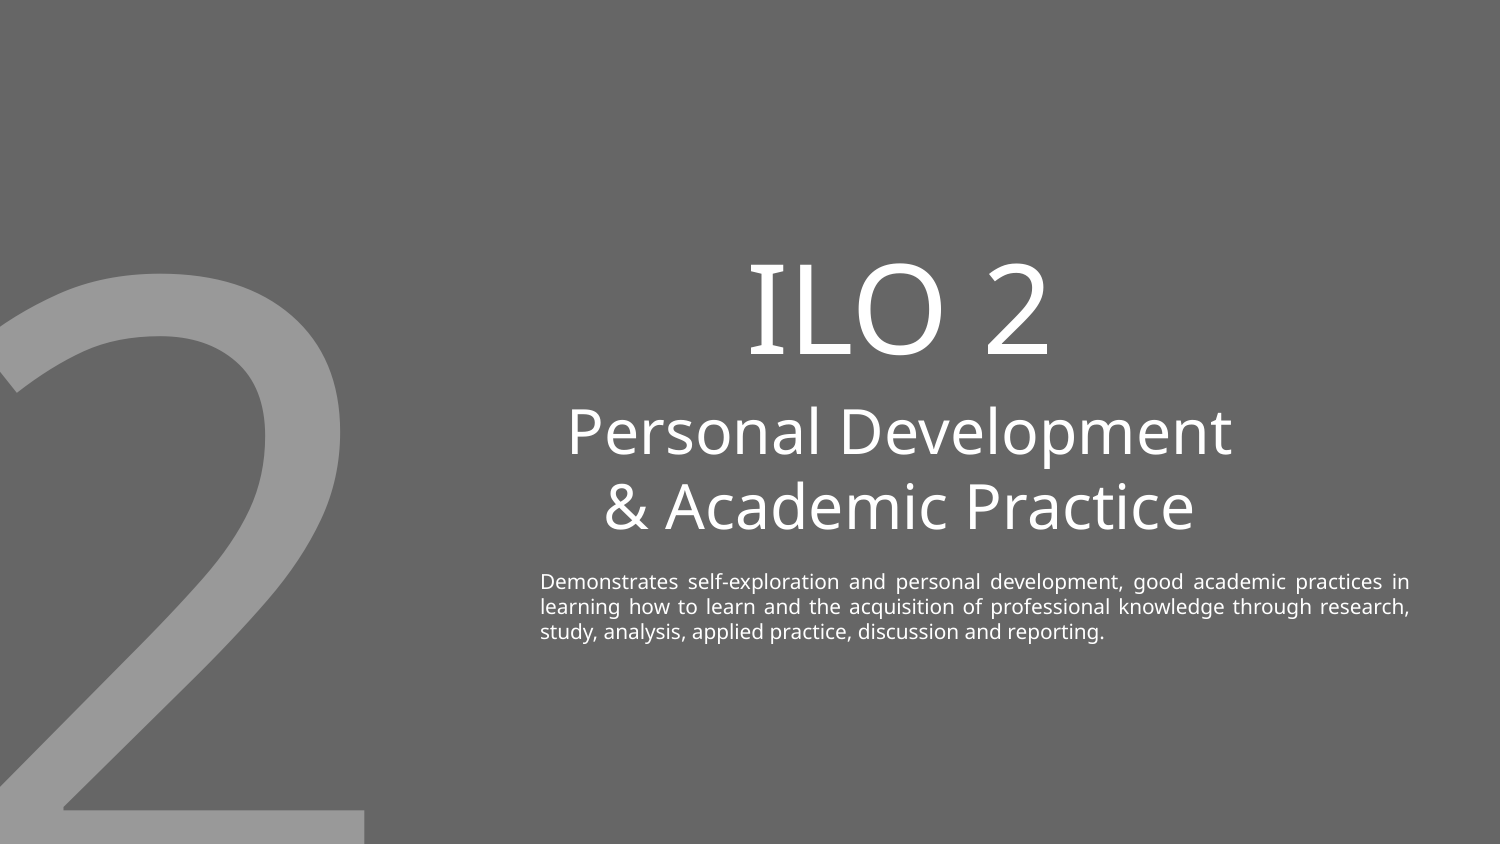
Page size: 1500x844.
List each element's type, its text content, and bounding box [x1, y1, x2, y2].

title ILO 2 [486, 181, 1425, 410]
text_box 2 [0, 123, 486, 844]
subtitle Personal Development & Academic Practice [486, 410, 1425, 524]
subtitle Demonstrates self-exploration and personal development, good academic practices in learning how to learn and the acquisition of professional knowledge through research, study, analysis, applied practice, discussion and reporting. [525, 550, 1425, 663]
